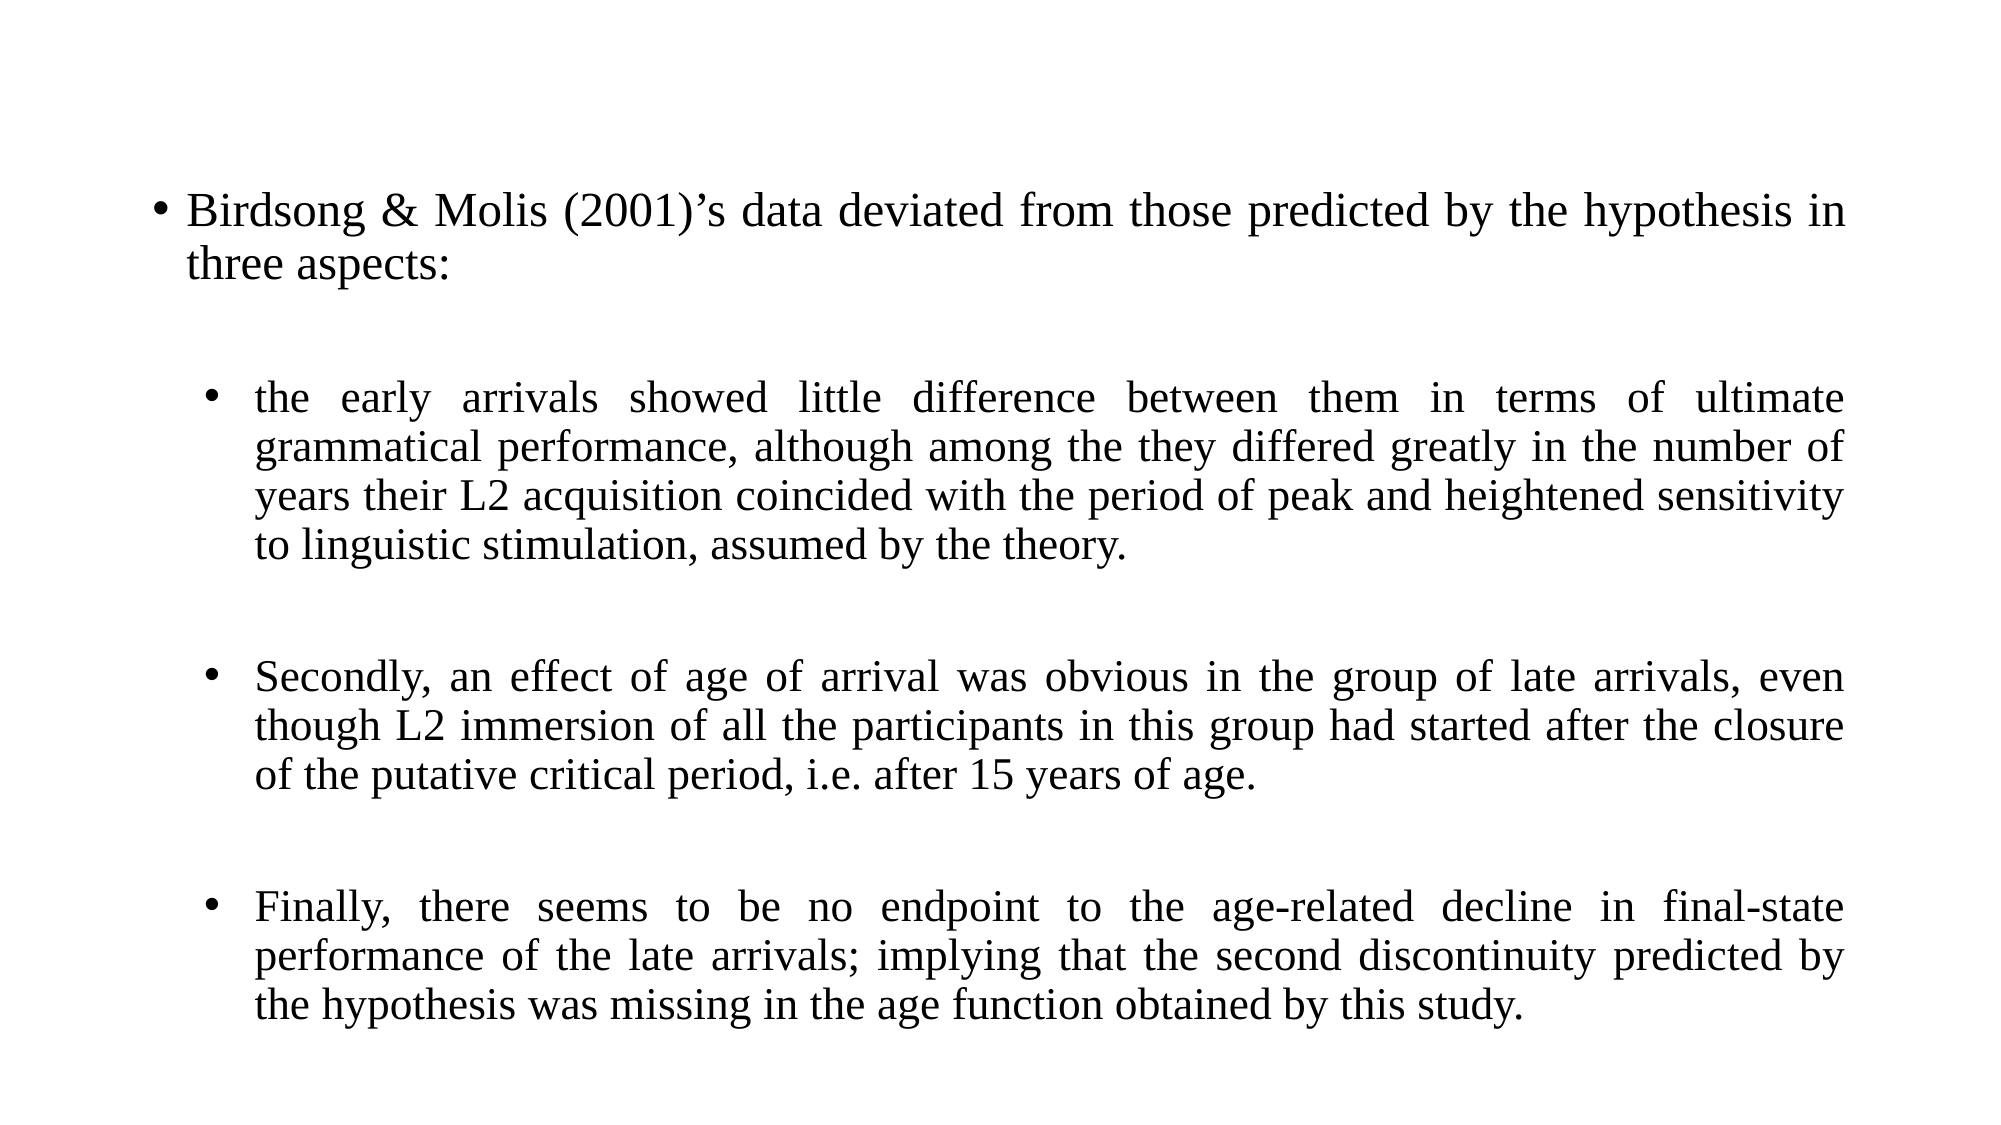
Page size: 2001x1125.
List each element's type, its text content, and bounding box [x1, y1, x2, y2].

list Birdsong & Molis (2001)’s data deviated from those predicted by the hypothesis in three aspects: the early arrivals showed little difference between them in terms of ultimate grammatical performance, although among the they differed greatly in the number of years their L2 acquisition coincided with the period of peak and heightened sensitivity to linguistic stimulation, assumed by the theory. Secondly, an effect of age of arrival was obvious in the group of late arrivals, even though L2 immersion of all the participants in this group had started after the closure of the putative critical period, i.e. after 15 years of age. Finally, there seems to be no endpoint to the age-related decline in final-state performance of the late arrivals; implying that the second discontinuity predicted by the hypothesis was missing in the age function obtained by this study. [137, 101, 1863, 1037]
